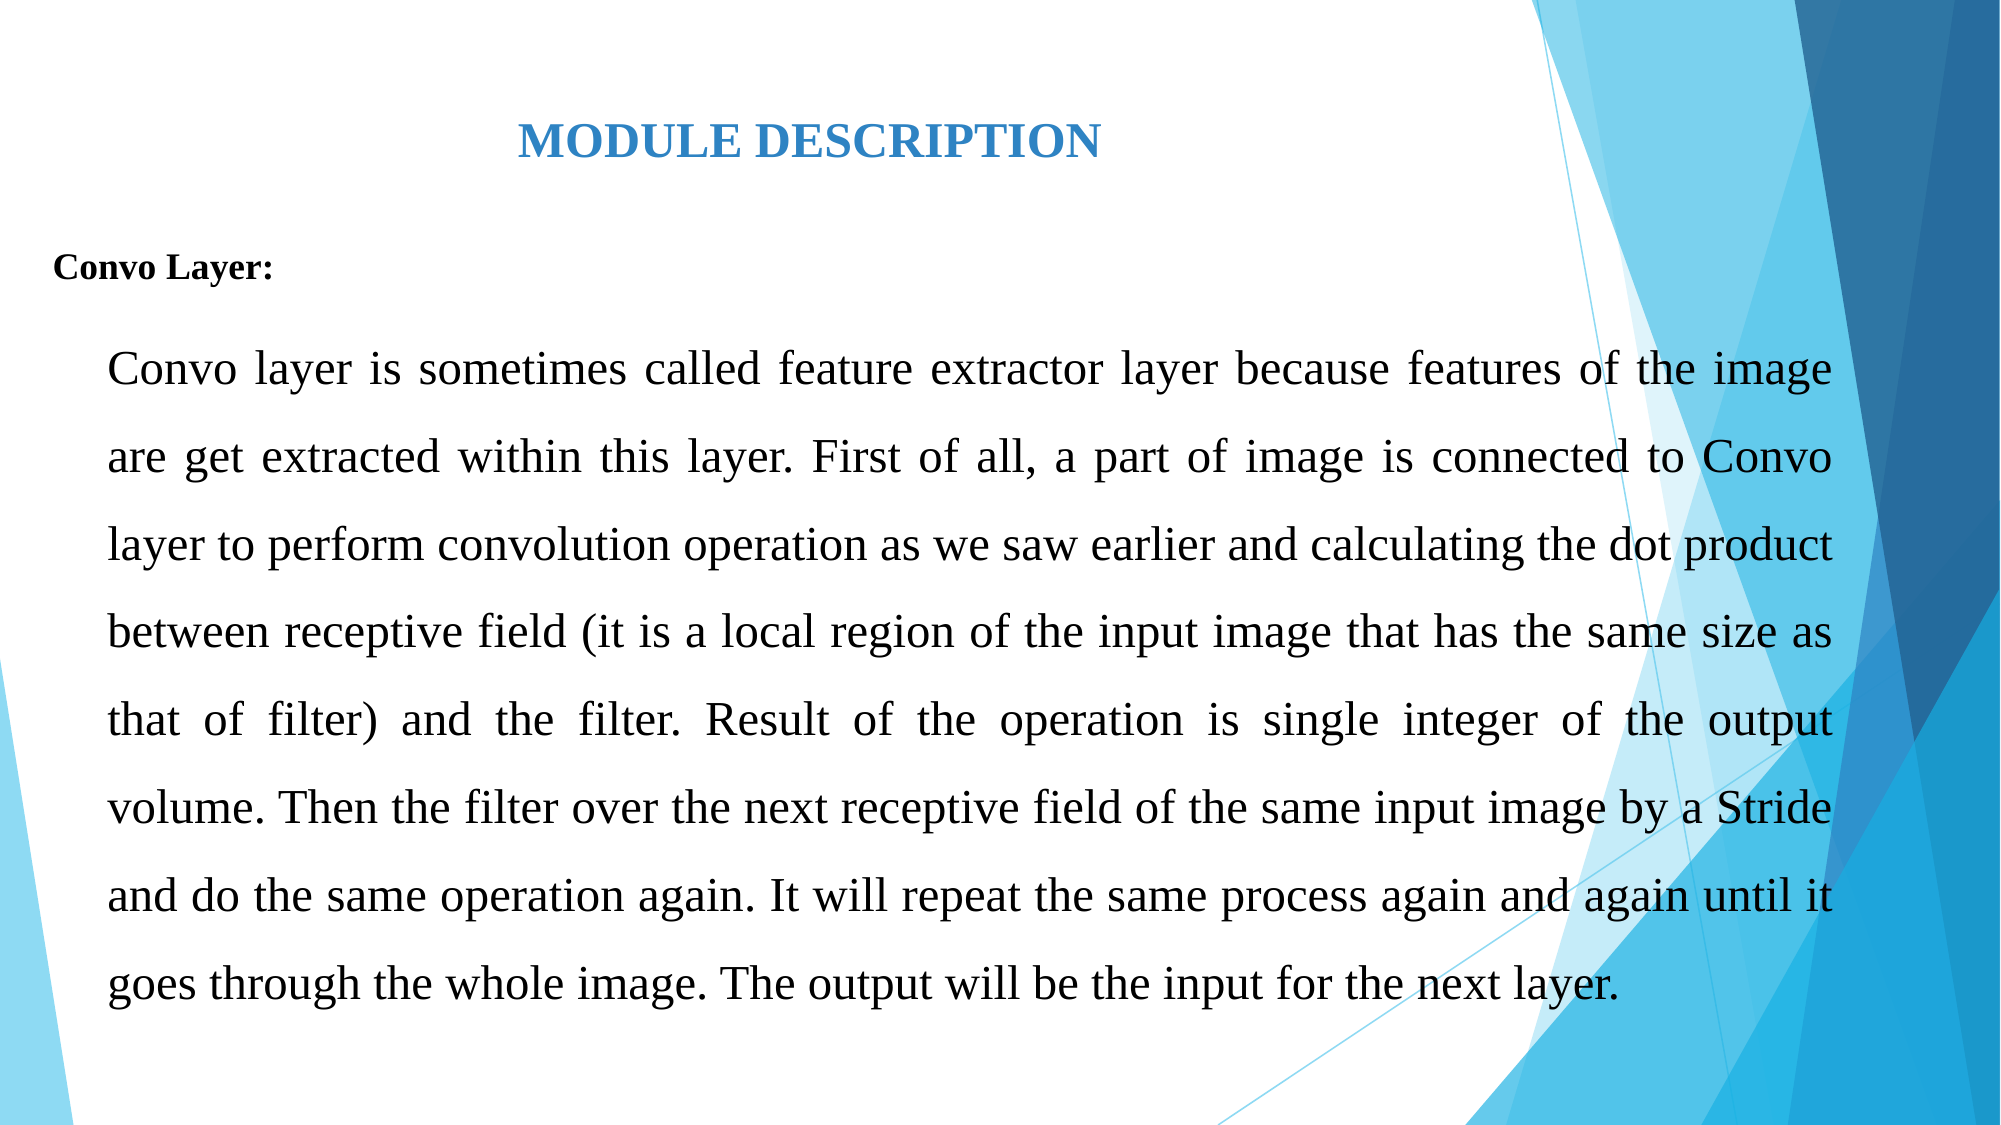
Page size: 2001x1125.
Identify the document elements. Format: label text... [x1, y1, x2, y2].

list Convo Layer: Convo layer is sometimes called feature extractor layer because features of the image are get extracted within this layer. First of all, a part of image is connected to Convo layer to perform convolution operation as we saw earlier and calculating the dot product between receptive field (it is a local region of the input image that has the same size as that of filter) and the filter. Result of the operation is single integer of the output volume. Then the filter over the next receptive field of the same input image by a Stride and do the same operation again. It will repeat the same process again and again until it goes through the whole image. The output will be the input for the next layer. [37, 212, 1850, 1100]
title MODULE DESCRIPTION [111, 99, 1522, 212]
